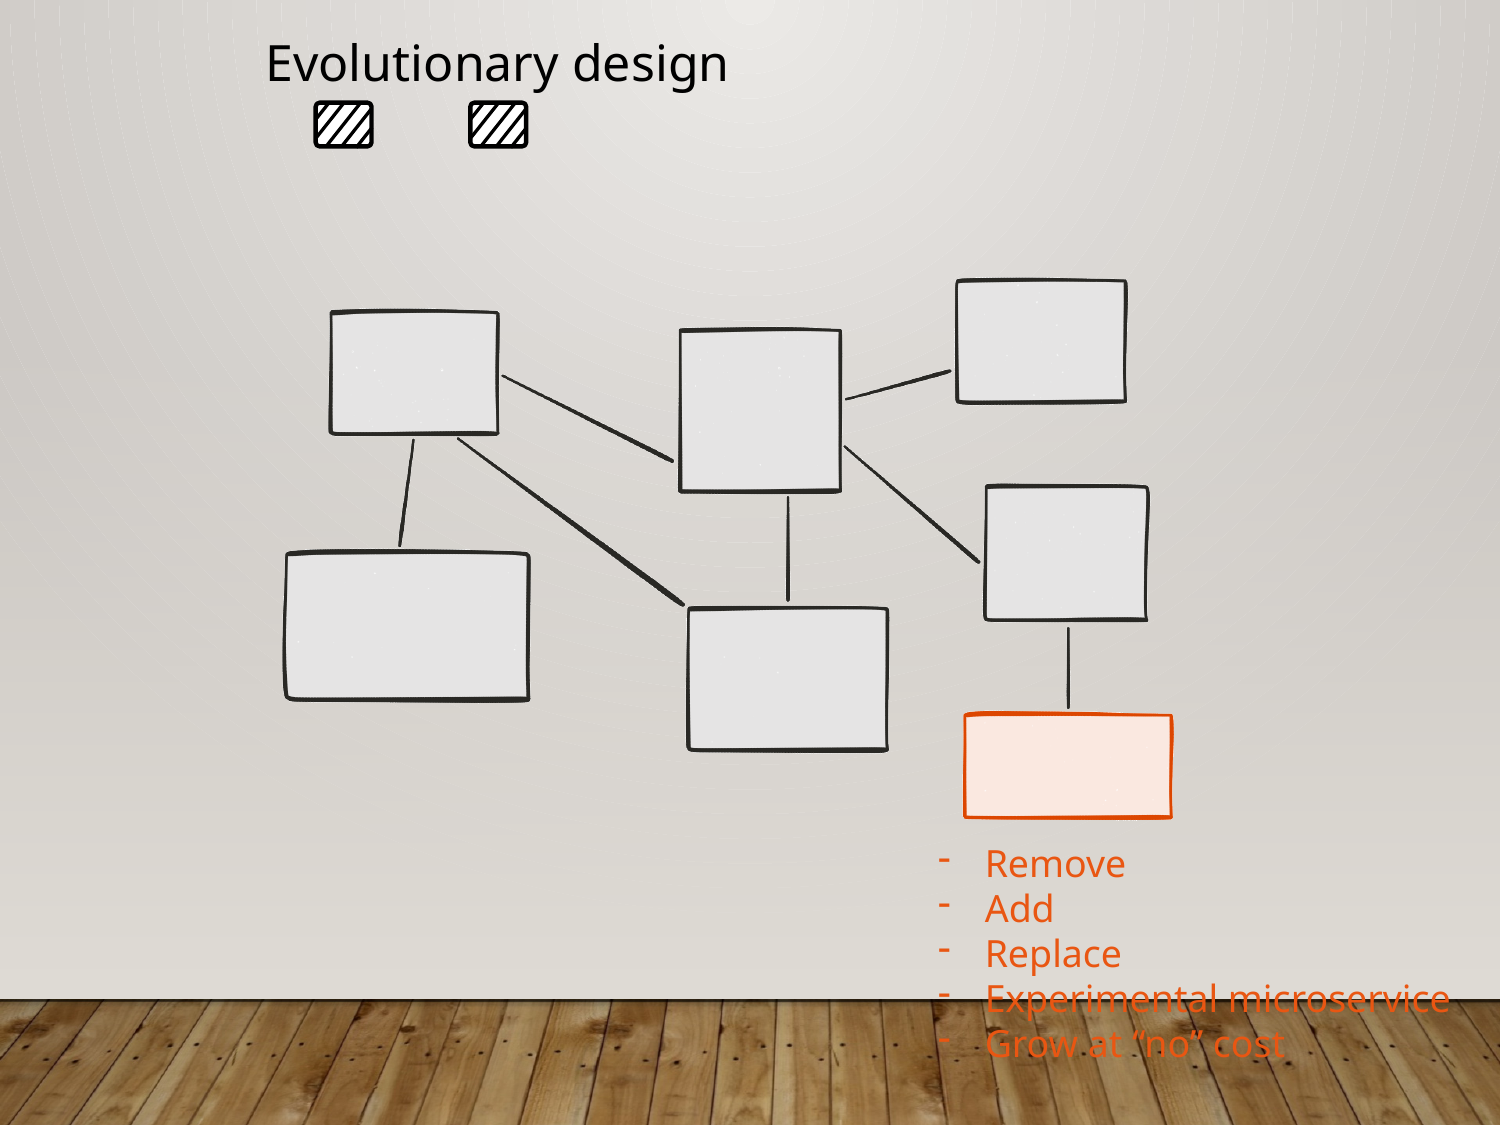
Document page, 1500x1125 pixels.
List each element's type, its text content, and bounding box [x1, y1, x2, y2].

picture [467, 99, 529, 150]
text_box Remove Add Replace Experimental microservice Grow at “no” cost [923, 832, 1467, 1073]
picture [0, 999, 1500, 1125]
picture [312, 99, 374, 150]
picture [243, 252, 1186, 833]
text_box Evolutionary design [250, 23, 746, 99]
